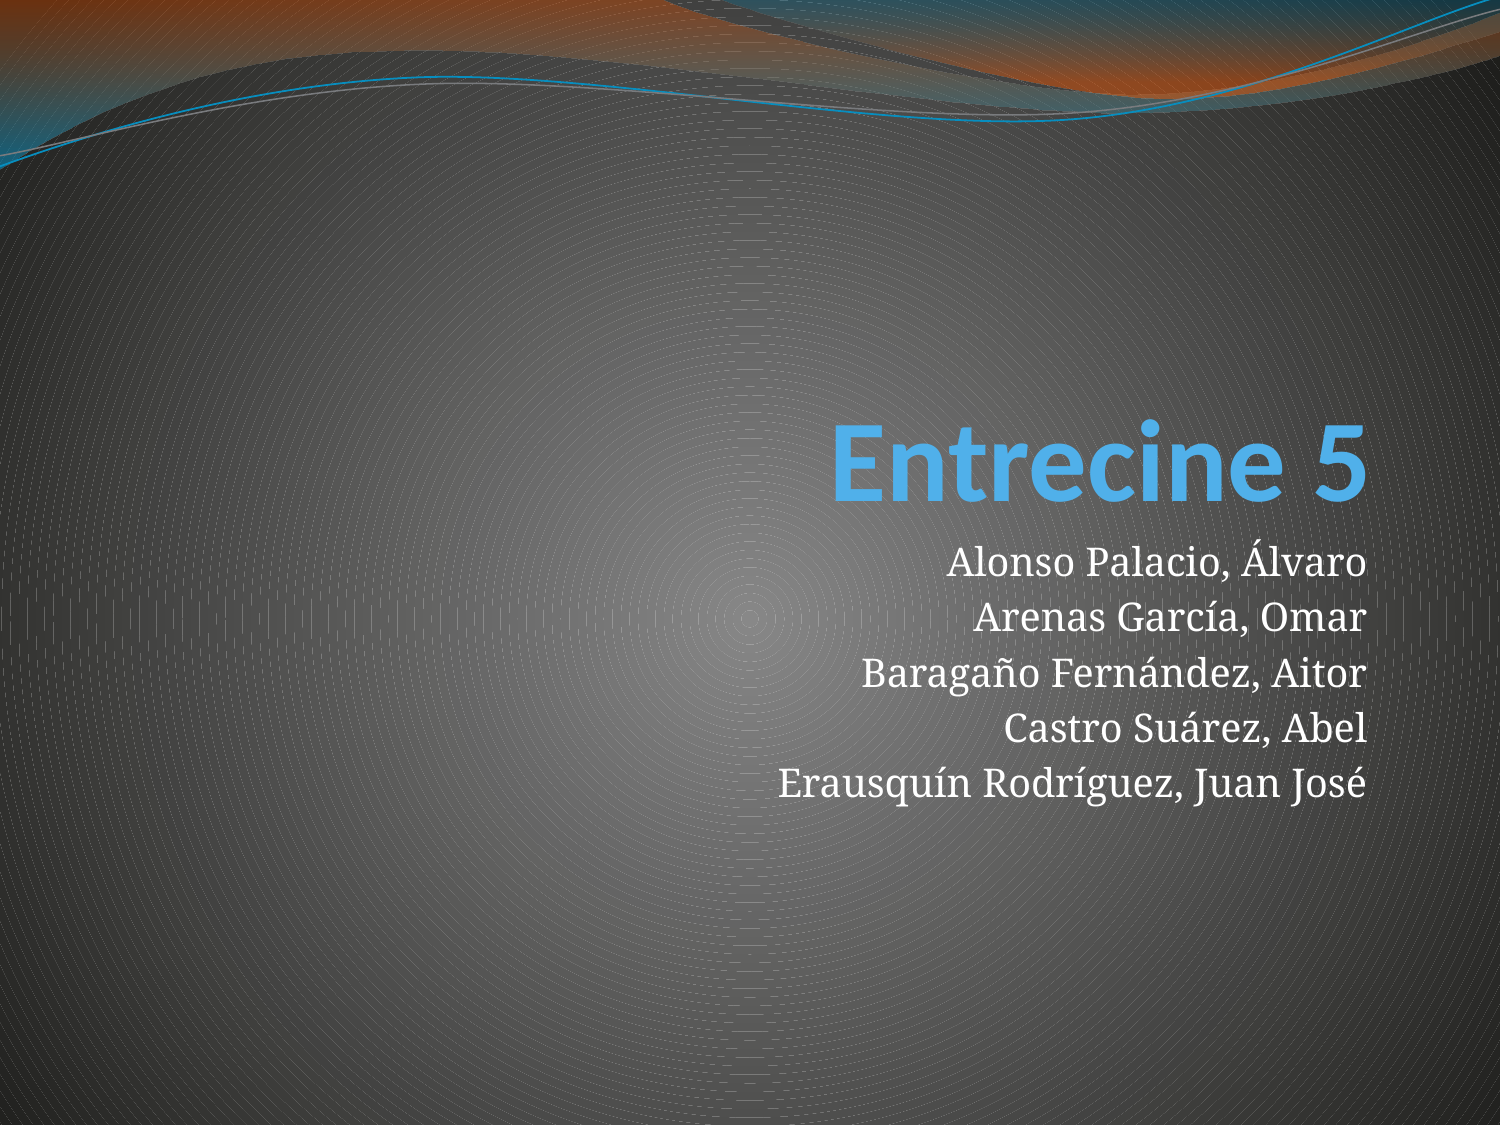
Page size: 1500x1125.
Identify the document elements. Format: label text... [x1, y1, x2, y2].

subtitle Alonso Palacio, Álvaro Arenas García, Omar Baragaño Fernández, Aitor Castro Suárez, Abel Erausquín Rodríguez, Juan José [87, 529, 1376, 818]
title Entrecine 5 [87, 224, 1376, 525]
